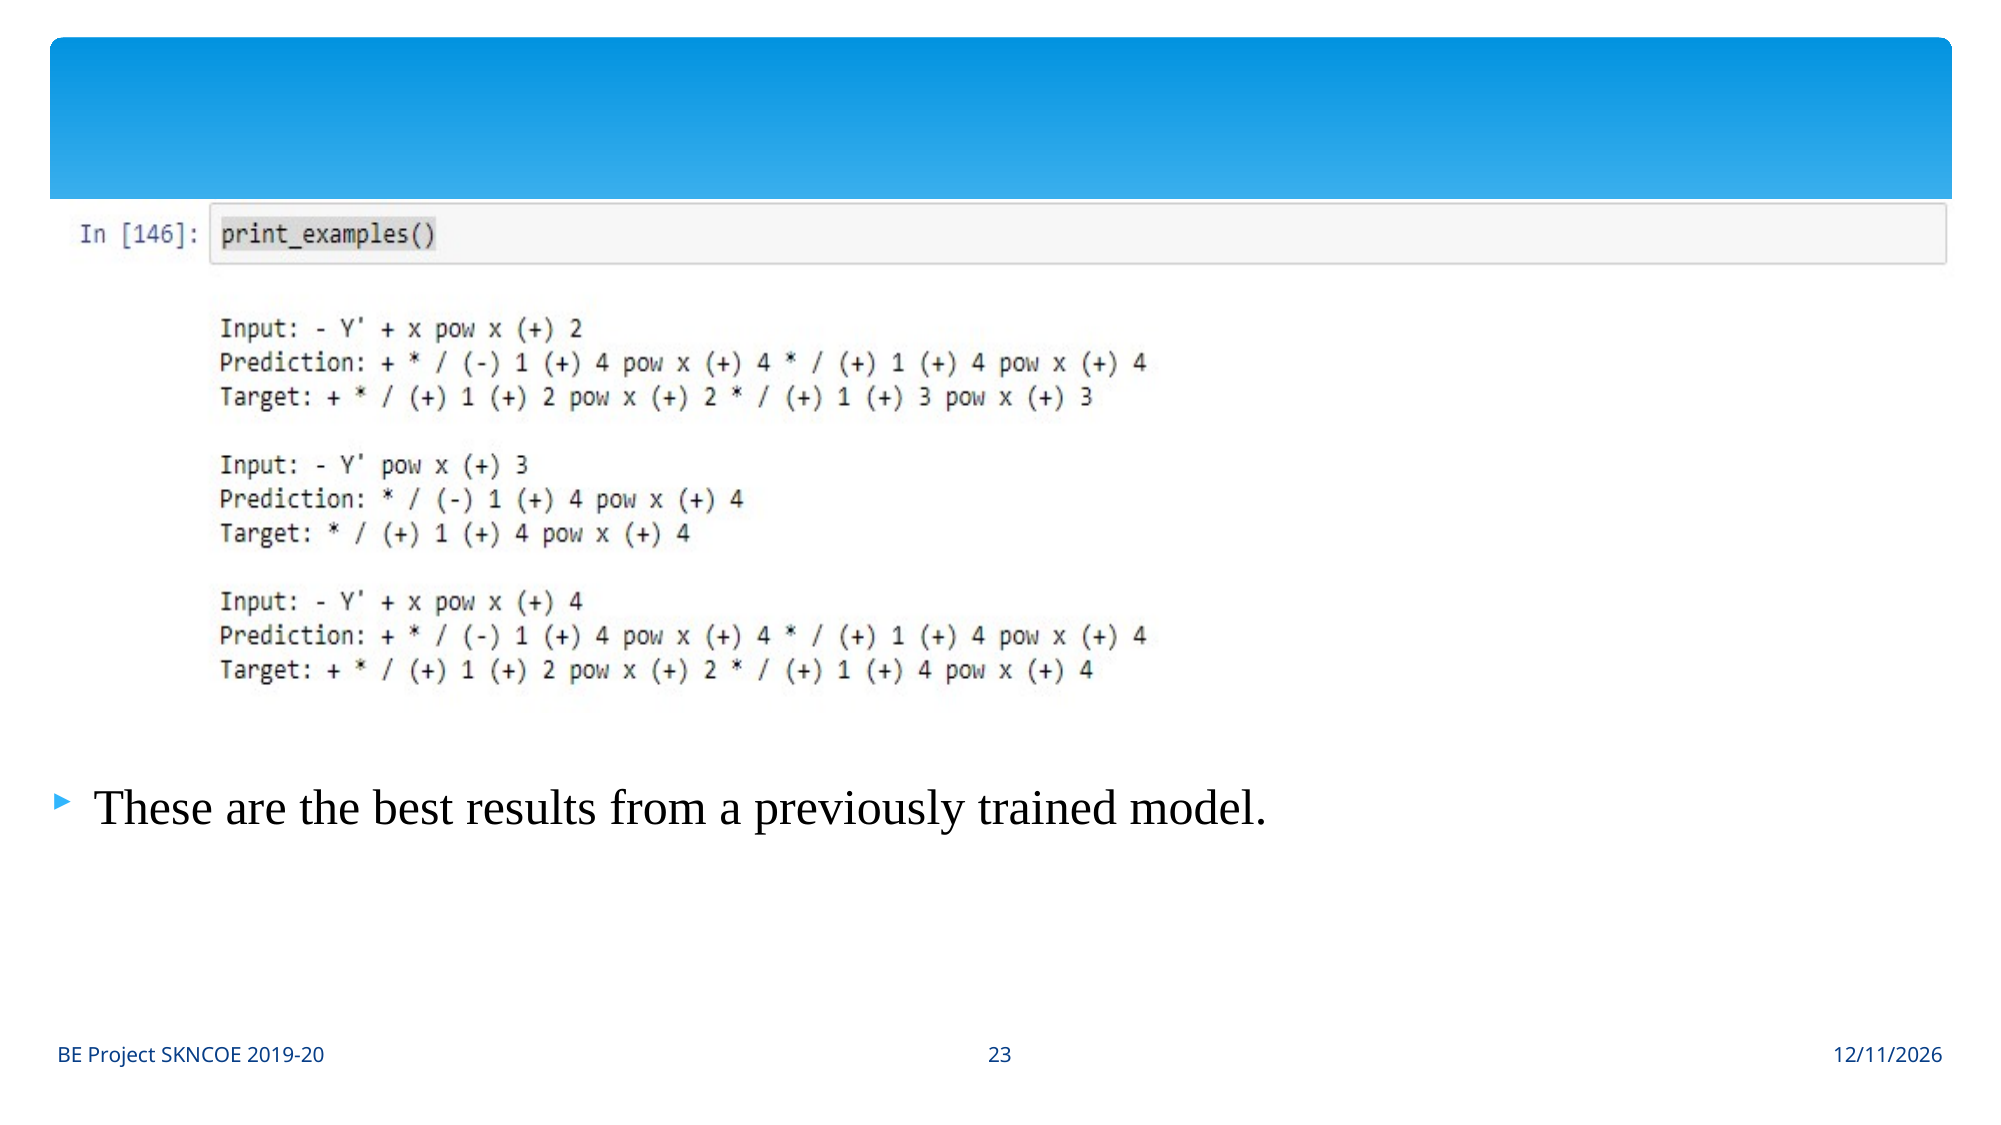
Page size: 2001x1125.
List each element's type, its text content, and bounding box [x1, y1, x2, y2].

text_box These are the best results from a previously trained model. [18, 774, 1982, 843]
footer BE Project SKNCOE 2019-20 [42, 1025, 871, 1086]
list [42, 199, 1958, 713]
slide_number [1129, 1025, 1958, 1086]
slide_number 23 [872, 1025, 1128, 1086]
